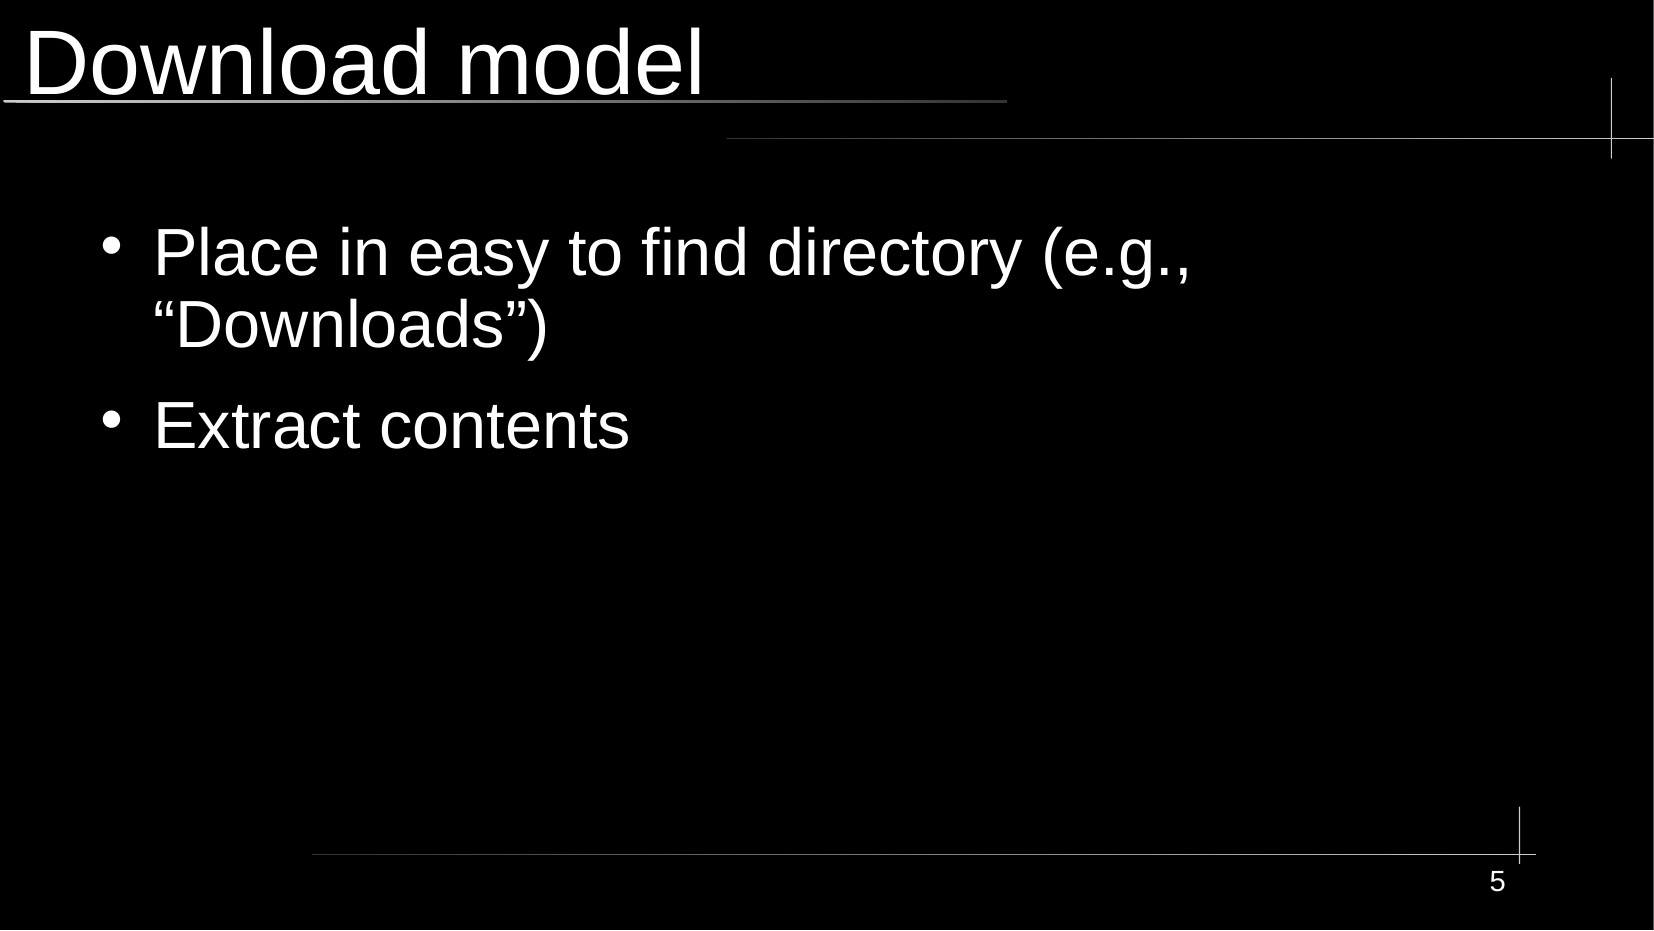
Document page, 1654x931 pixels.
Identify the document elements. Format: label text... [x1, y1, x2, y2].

title Download model [23, 11, 1589, 119]
list Place in easy to find directory (e.g., “Downloads”) Extract contents [82, 217, 1571, 757]
slide_number 5 [1240, 862, 1506, 930]
